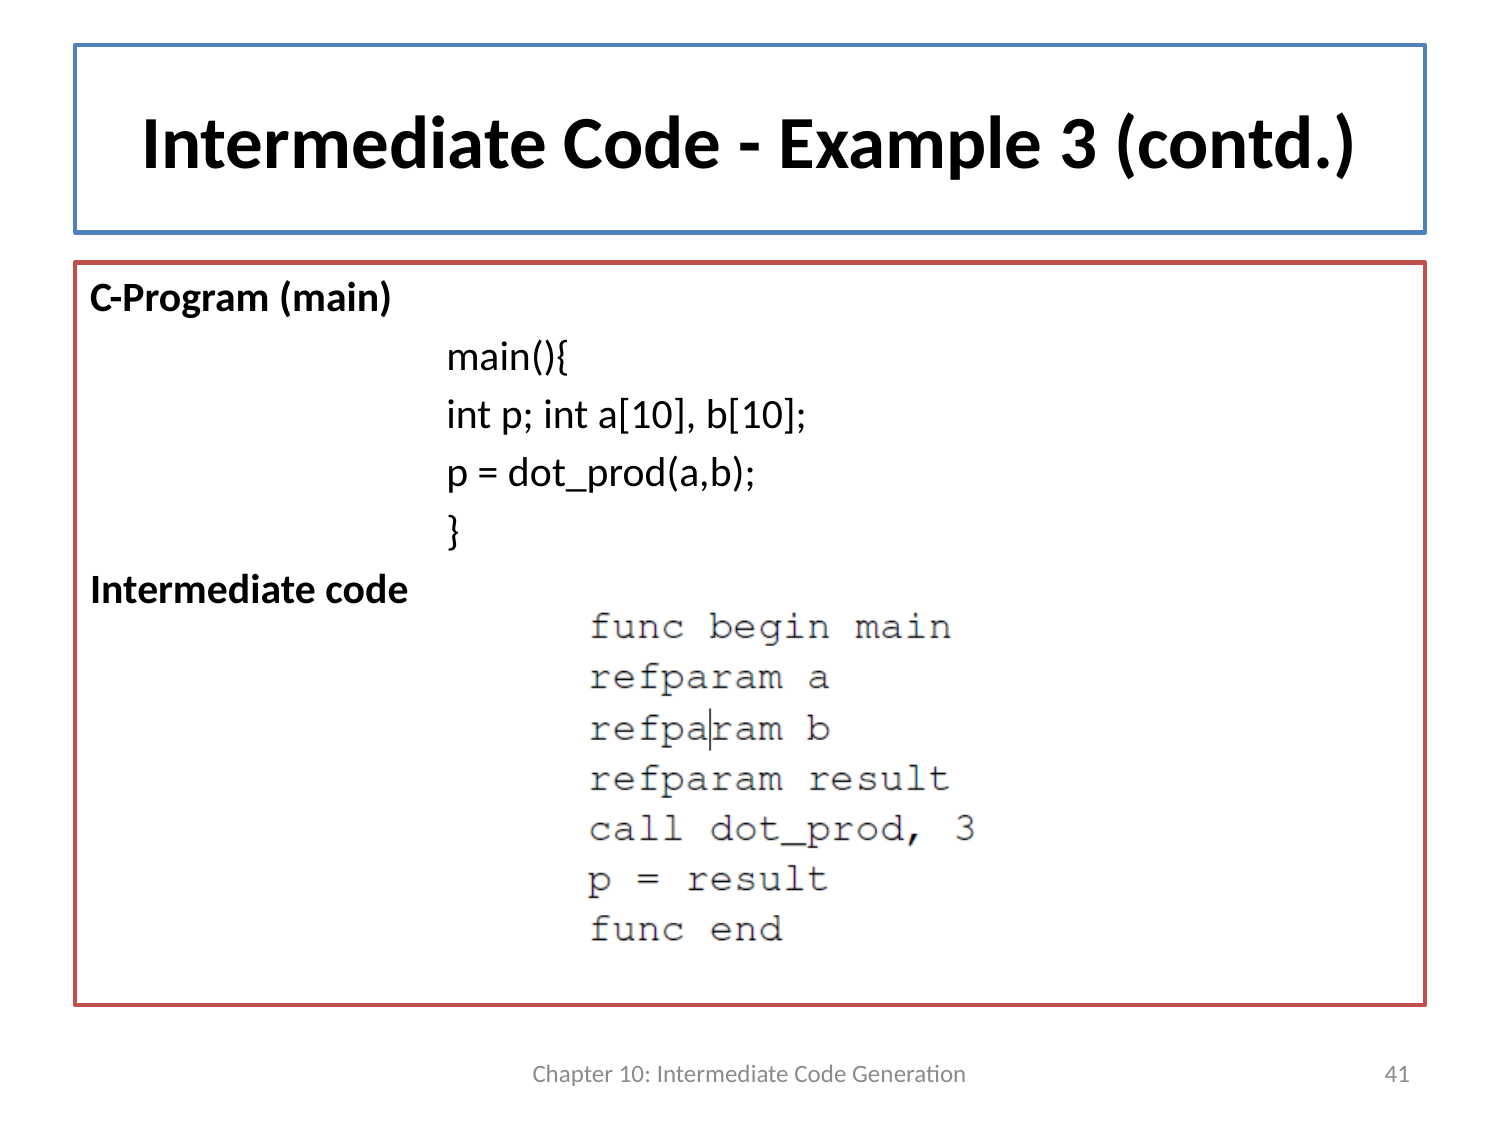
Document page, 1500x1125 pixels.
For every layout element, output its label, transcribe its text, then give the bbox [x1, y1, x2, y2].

title Intermediate Code - Example 3 (contd.) [73, 43, 1427, 235]
slide_number 41 [1074, 1042, 1425, 1103]
footer Chapter 10: Intermediate Code Generation [512, 1042, 988, 1103]
picture [574, 599, 985, 962]
list C-Program (main) main(){ int p; int a[10], b[10]; p = dot_prod(a,b); } Intermediate code [73, 260, 1427, 1007]
